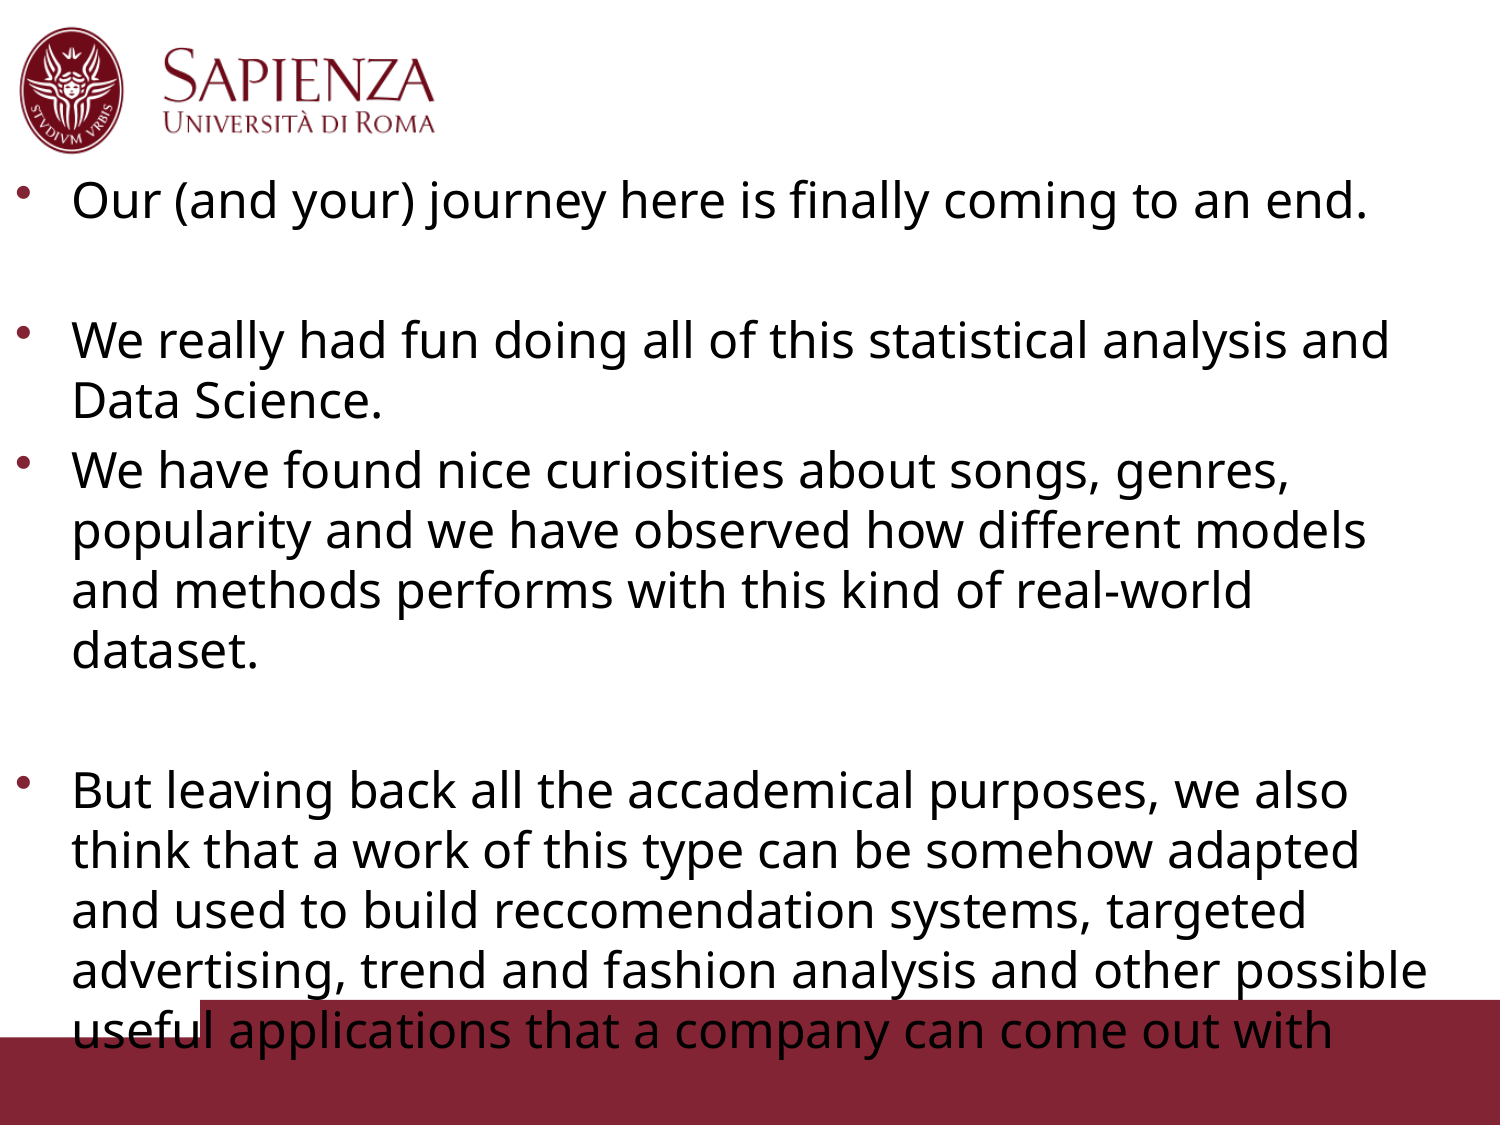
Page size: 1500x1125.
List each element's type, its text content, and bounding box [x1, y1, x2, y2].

list Our (and your) journey here is finally coming to an end. We really had fun doing all of this statistical analysis and Data Science. We have found nice curiosities about songs, genres, popularity and we have observed how different models and methods performs with this kind of real-world dataset. But leaving back all the accademical purposes, we also think that a work of this type can be somehow adapted and used to build reccomendation systems, targeted advertising, trend and fashion analysis and other possible useful applications that a company can come out with [0, 160, 1465, 988]
